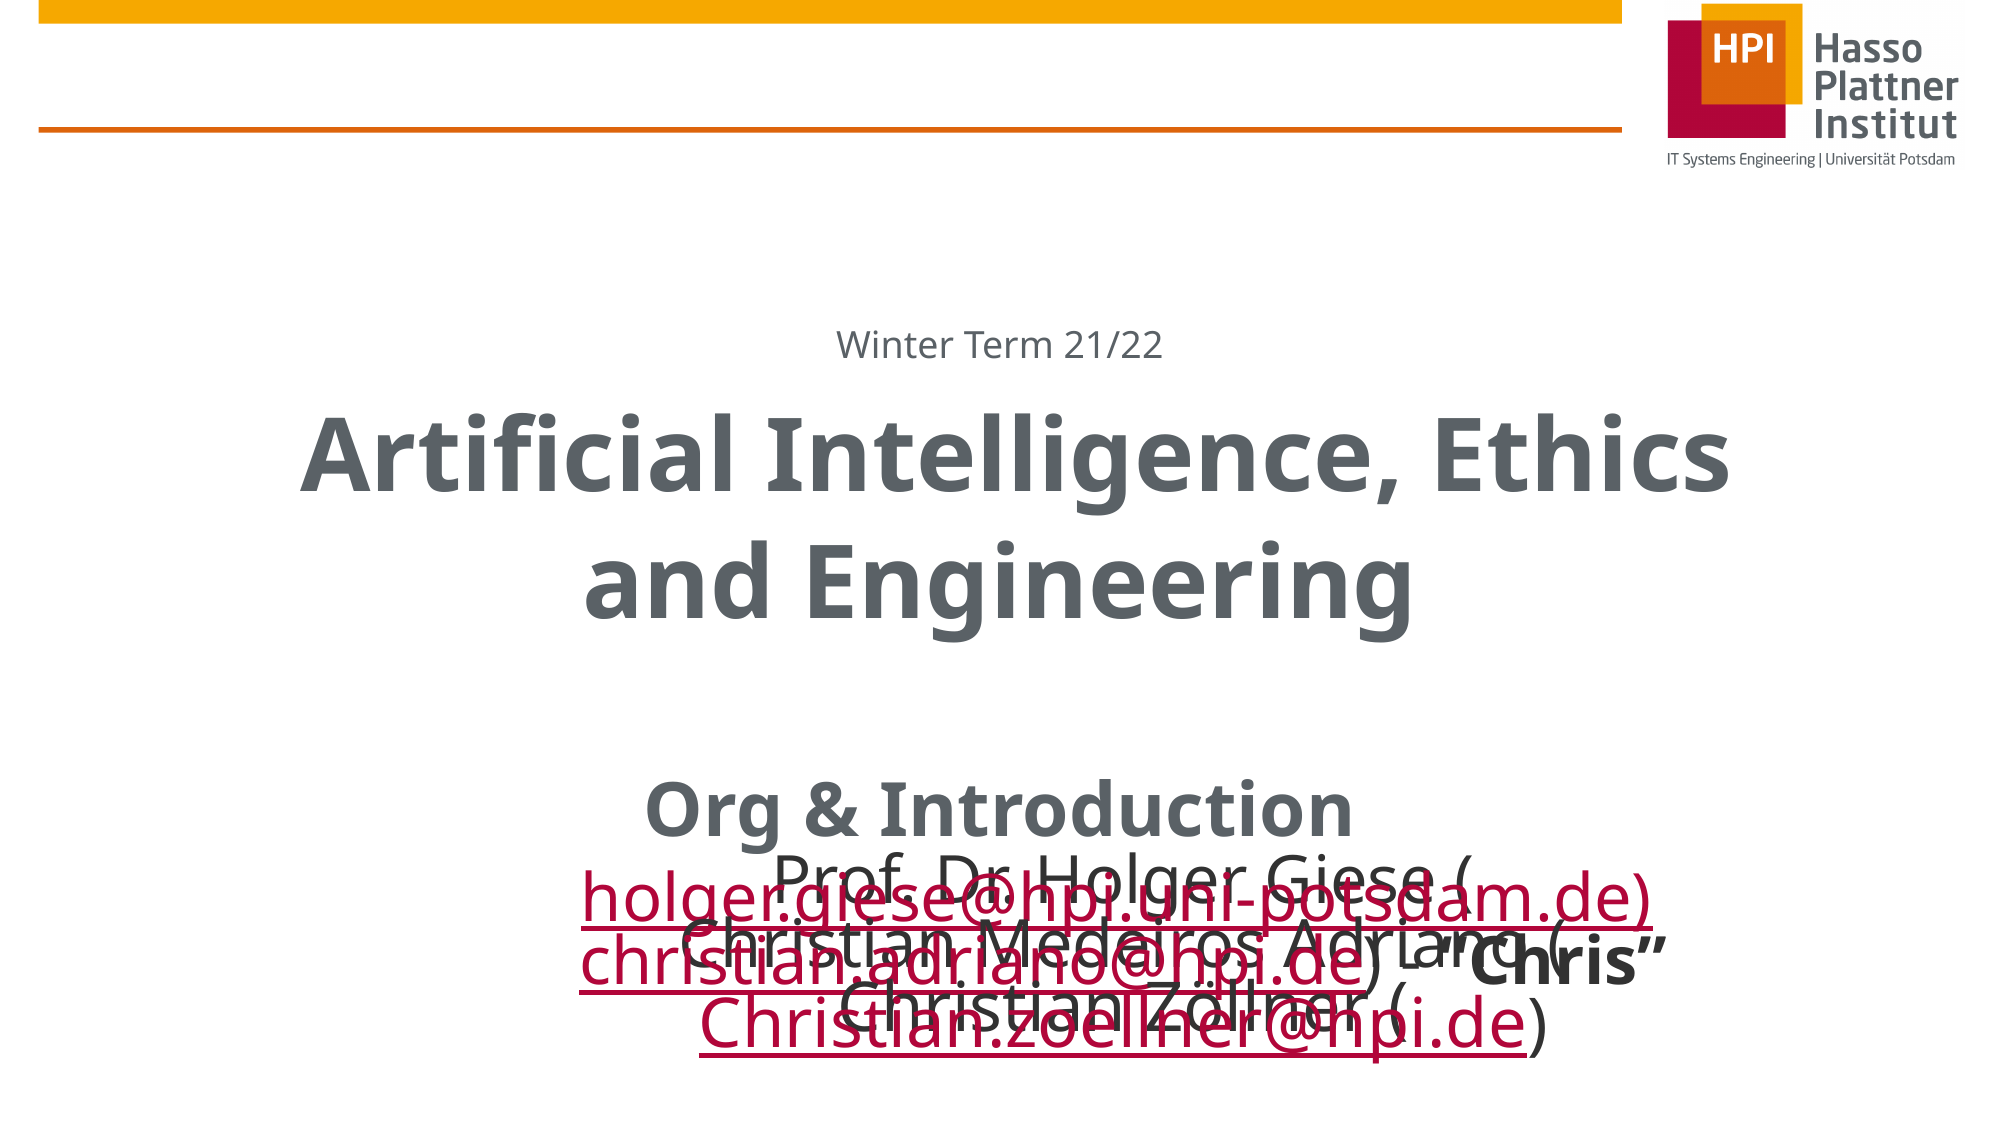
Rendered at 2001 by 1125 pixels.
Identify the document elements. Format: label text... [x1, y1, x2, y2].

title Winter Term 21/22 Artificial Intelligence, Ethics and Engineering Org & Introduction [249, 184, 1750, 852]
picture [1664, 0, 1965, 170]
subtitle Prof. Dr. Holger Giese (holger.giese@hpi.uni-potsdam.de) Christian Medeiros Adriano (christian.adriano@hpi.de) - “Chris” Christian Zöllner (Christian.zoellner@hpi.de) [506, 889, 1740, 1074]
